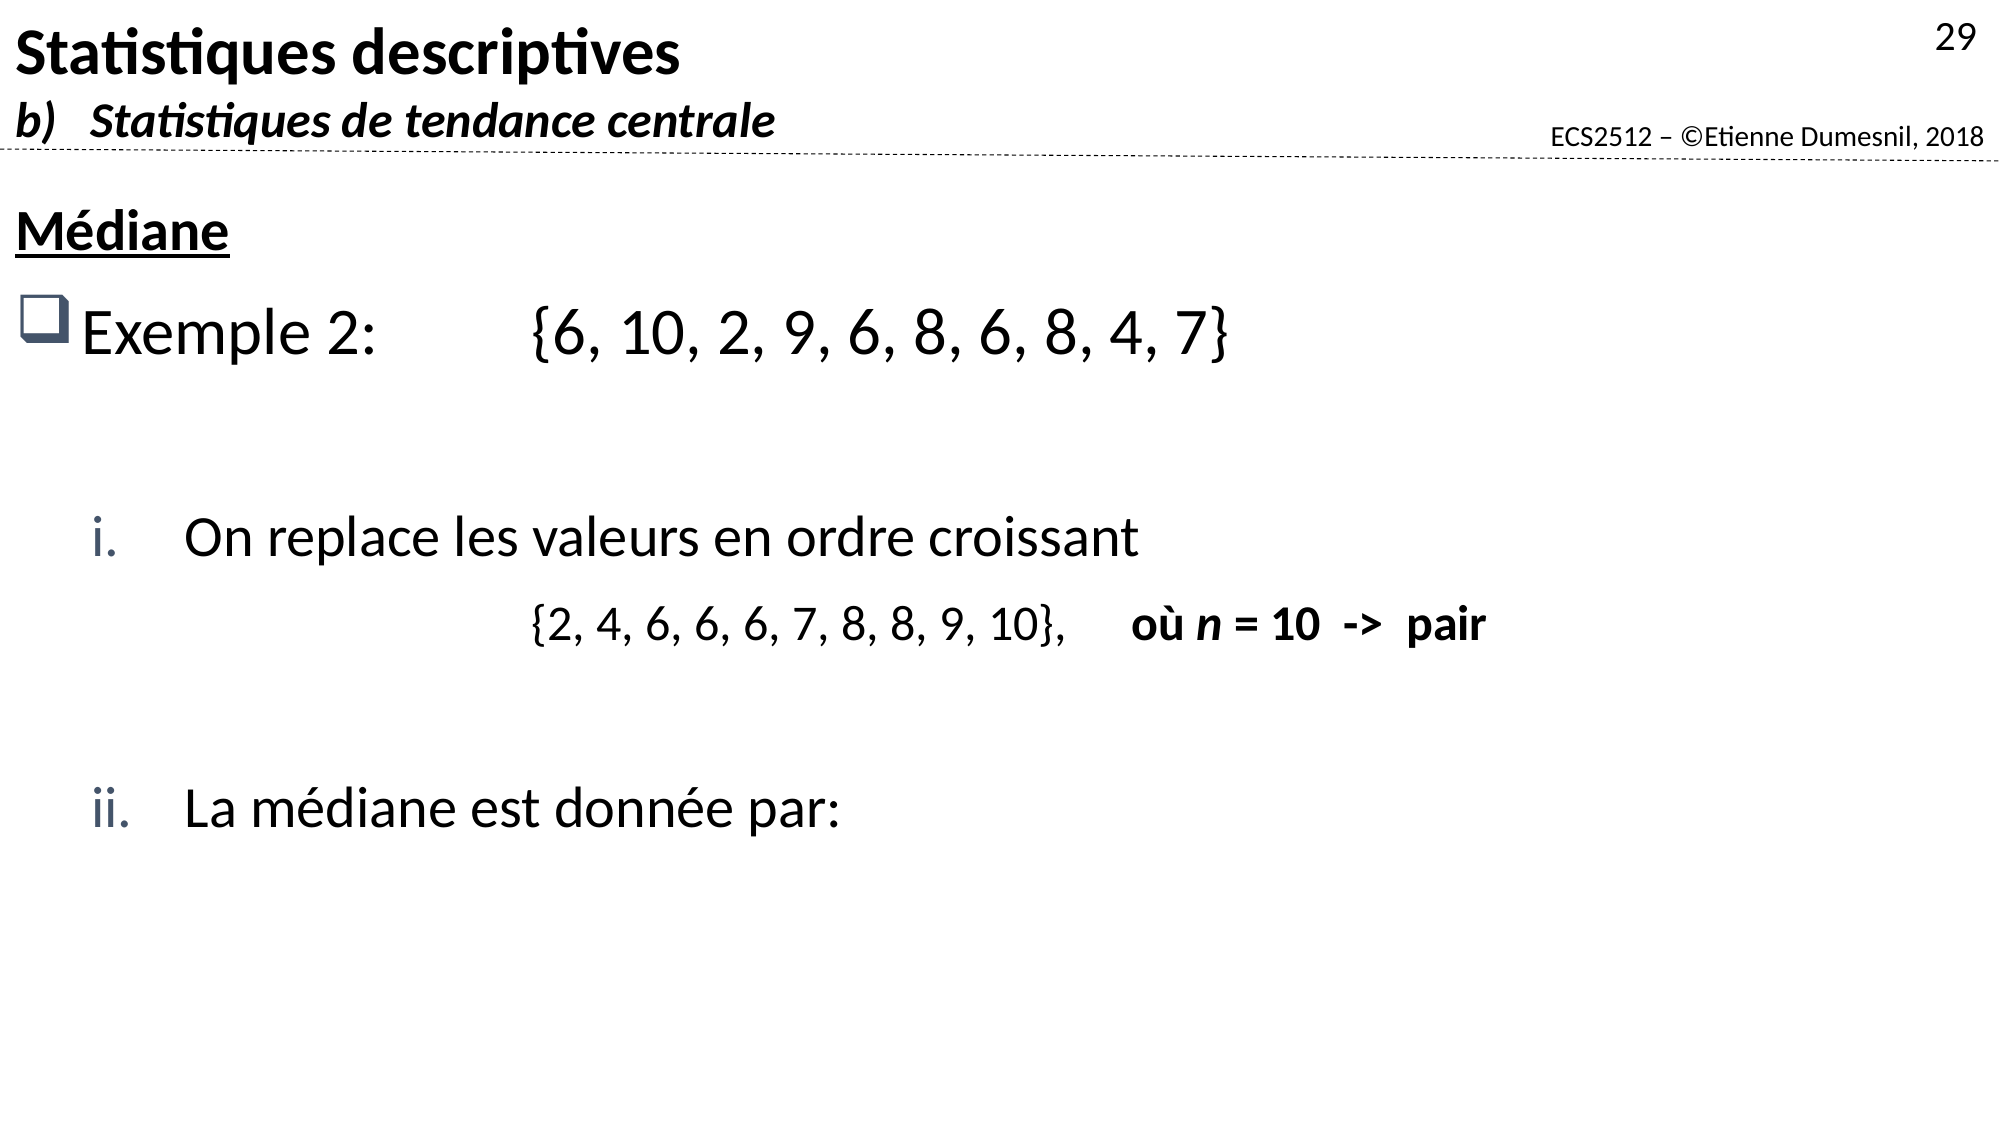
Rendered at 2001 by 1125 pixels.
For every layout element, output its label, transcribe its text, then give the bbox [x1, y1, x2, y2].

slide_number 29 [1899, 0, 1993, 67]
text_box Statistiques descriptives Statistiques de tendance centrale [0, 0, 2000, 148]
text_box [0, 148, 2000, 161]
